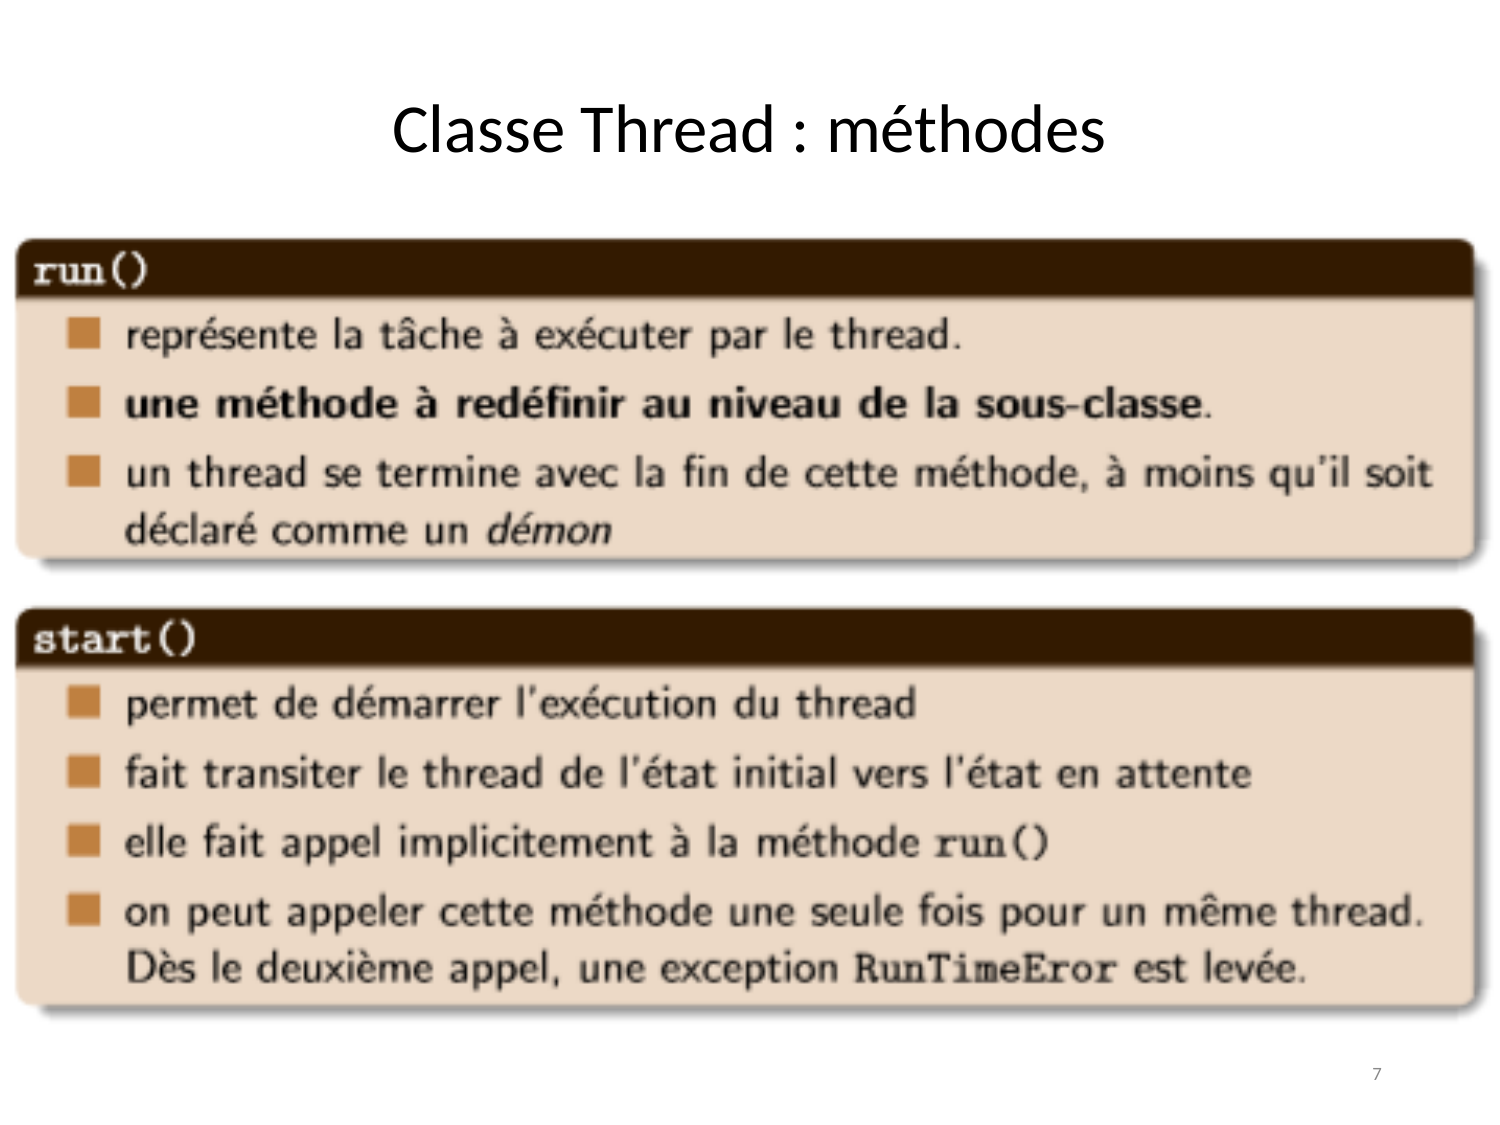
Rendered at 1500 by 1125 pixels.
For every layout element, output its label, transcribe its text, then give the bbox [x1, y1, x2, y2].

picture [4, 199, 1500, 1035]
title Classe Thread : méthodes [103, 59, 1397, 198]
text_box 7 [1059, 1042, 1397, 1103]
